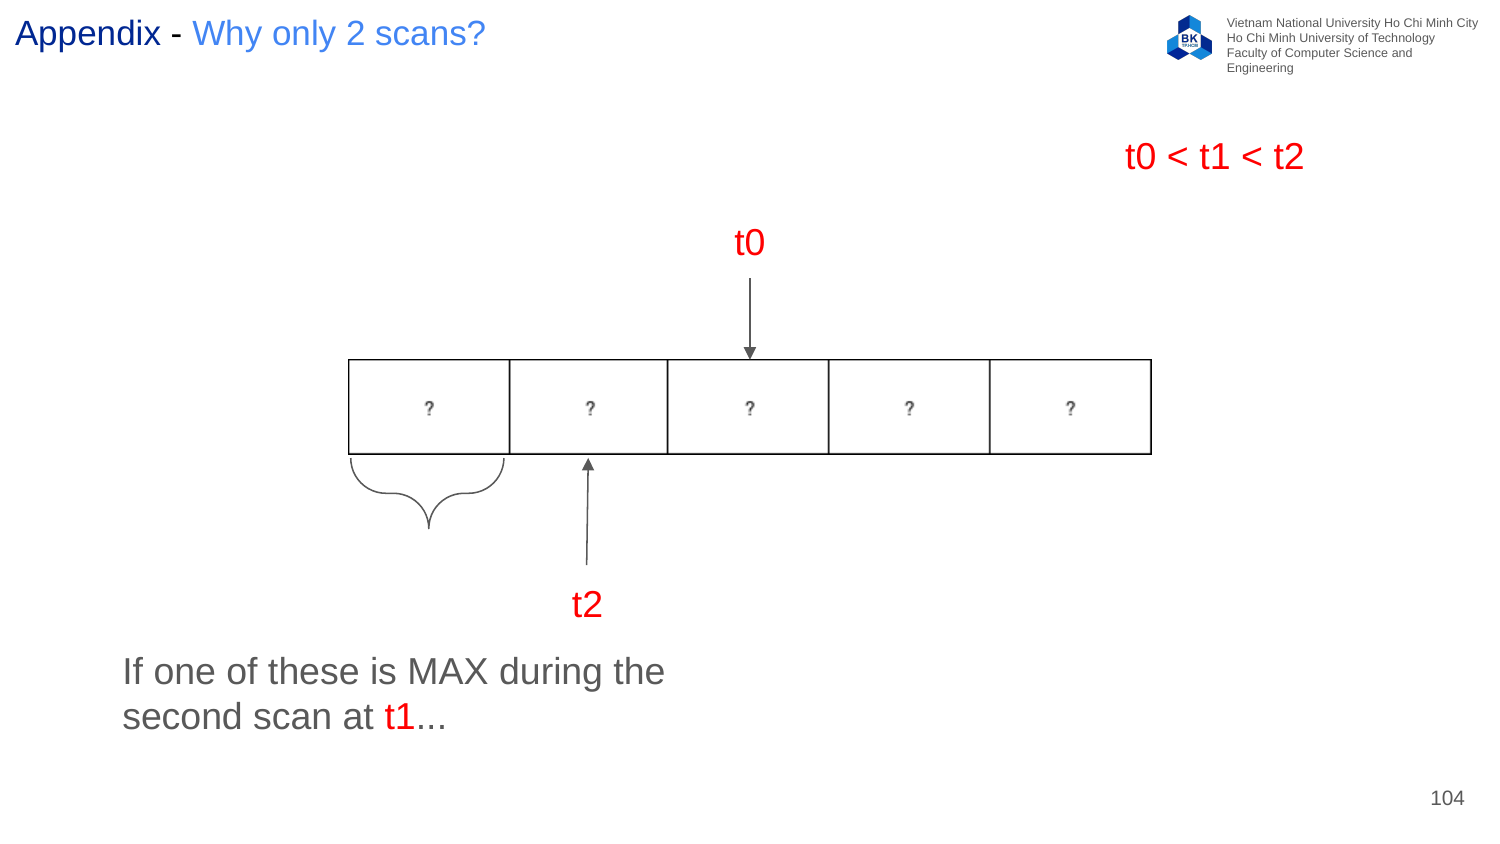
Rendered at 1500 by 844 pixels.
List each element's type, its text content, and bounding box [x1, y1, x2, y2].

text_box t0 < t1 < t2 [1068, 116, 1362, 192]
text_box t2 [550, 565, 625, 632]
text_box [351, 463, 504, 529]
slide_number ‹#› [1389, 764, 1480, 830]
text_box t0 [677, 203, 823, 278]
title Appendix - Why only 2 scans? [0, 0, 1074, 68]
text_box If one of these is MAX during the second scan at t1... [107, 632, 724, 753]
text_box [1167, 0, 1498, 76]
picture [348, 359, 1152, 456]
